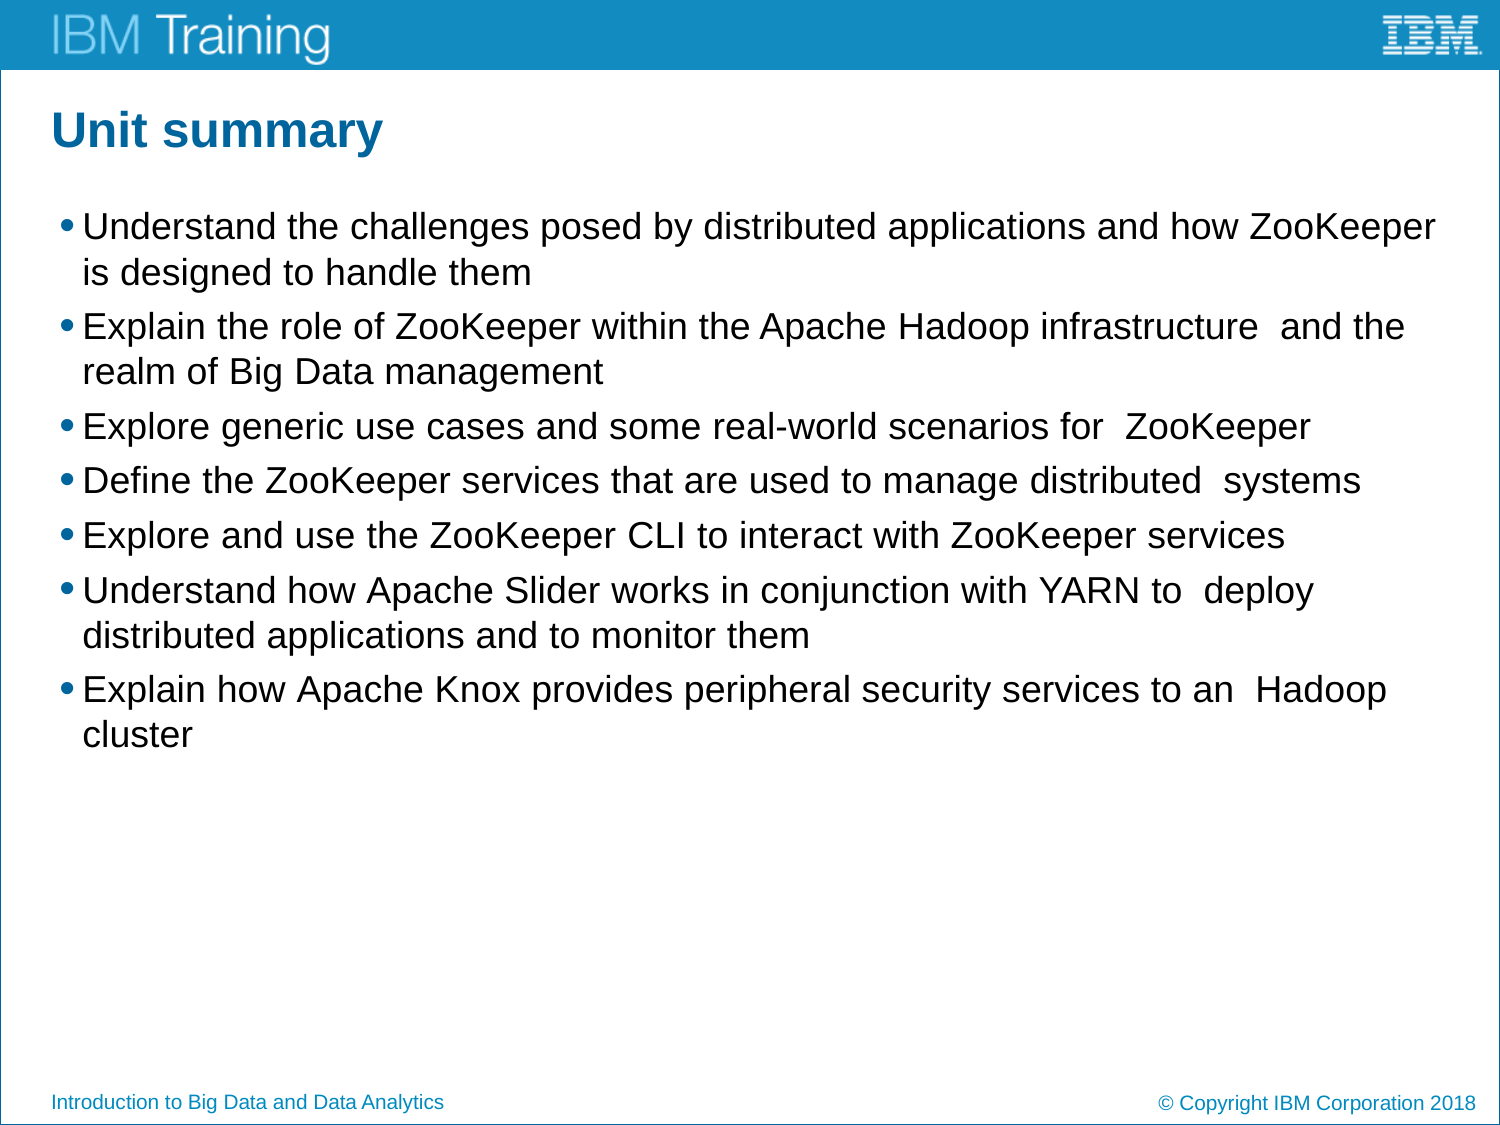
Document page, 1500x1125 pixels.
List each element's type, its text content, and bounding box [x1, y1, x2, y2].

picture [1158, 1095, 1166, 1109]
picture [1167, 1096, 1173, 1109]
list Understand the challenges posed by distributed applications and how ZooKeeper is designed to handle them Explain the role of ZooKeeper within the Apache Hadoop infrastructure and the realm of Big Data management Explore generic use cases and some real-world scenarios for ZooKeeper Define the ZooKeeper services that are used to manage distributed systems Explore and use the ZooKeeper CLI to interact with ZooKeeper services Understand how Apache Slider works in conjunction with YARN to deploy distributed applications and to monitor them Explain how Apache Knox provides peripheral security services to an Hadoop cluster [38, 195, 1484, 1074]
picture [0, 0, 1500, 70]
title Unit summary [36, 75, 1485, 180]
